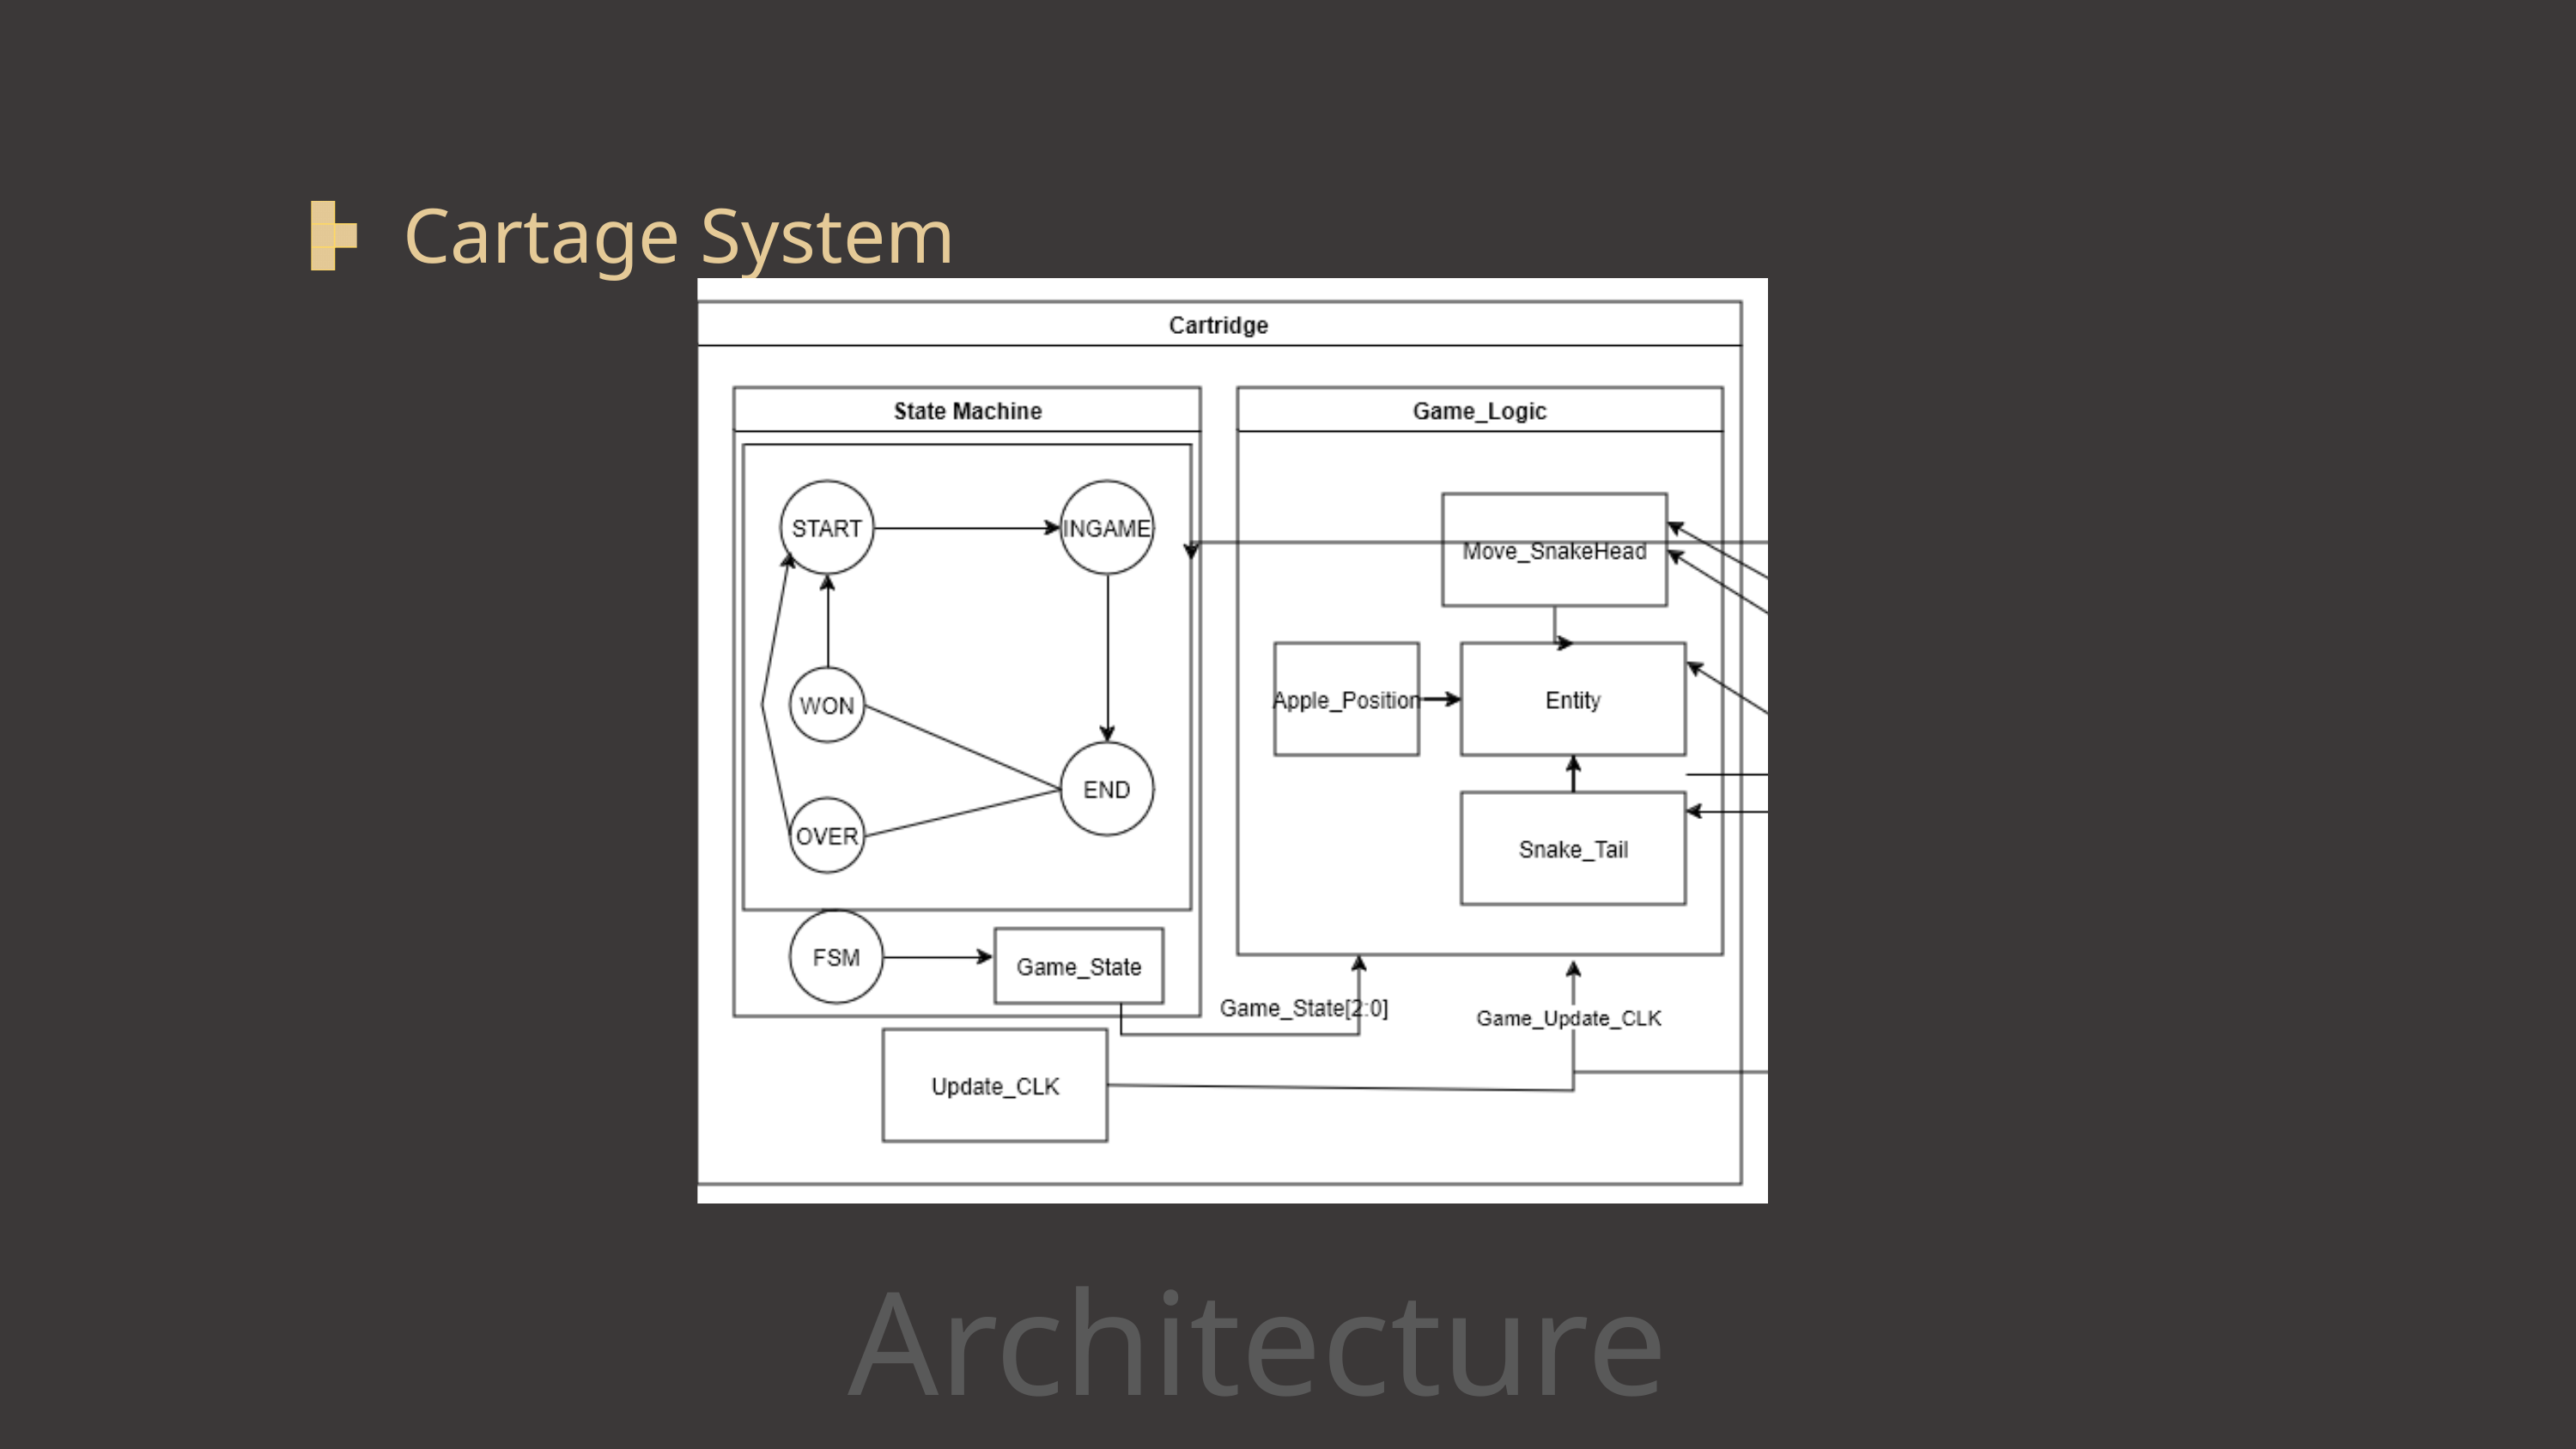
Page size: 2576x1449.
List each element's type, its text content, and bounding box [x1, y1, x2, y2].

text_box [311, 201, 357, 270]
text_box Architecture [359, 1217, 2158, 1424]
picture [697, 277, 1769, 1203]
text_box Cartage System [403, 187, 2470, 278]
